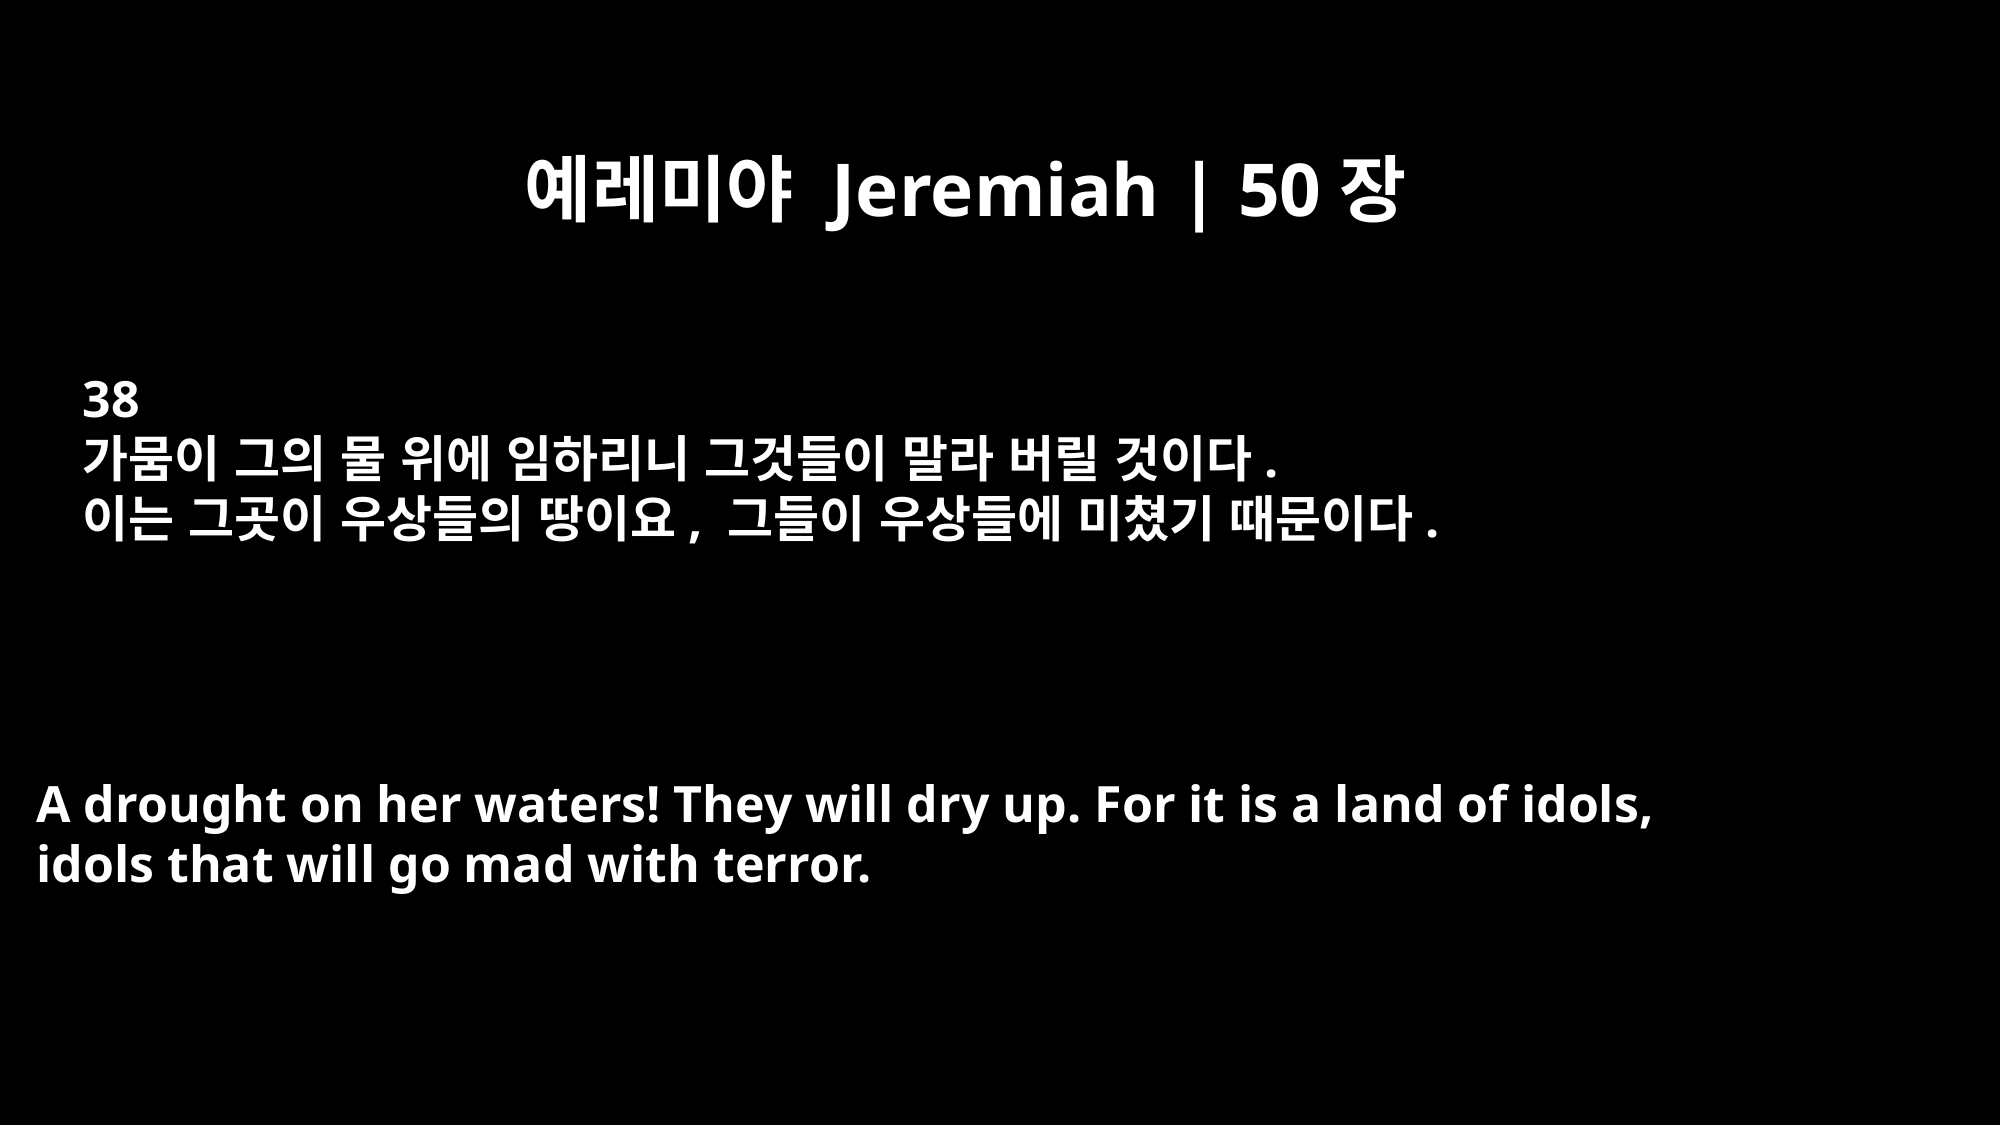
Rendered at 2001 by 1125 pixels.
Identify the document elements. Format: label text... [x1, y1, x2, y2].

text_box A drought on her waters! They will dry up. For it is a land of idols, idols that will go mad with terror. [21, 764, 1669, 900]
text_box 예레미야 Jeremiah | 50장 [510, 136, 1422, 239]
text_box 38 가뭄이 그의 물 위에 임하리니 그것들이 말라 버릴 것이다. 이는 그곳이 우상들의 땅이요, 그들이 우상들에 미쳤기 때문이다. [67, 359, 1455, 555]
